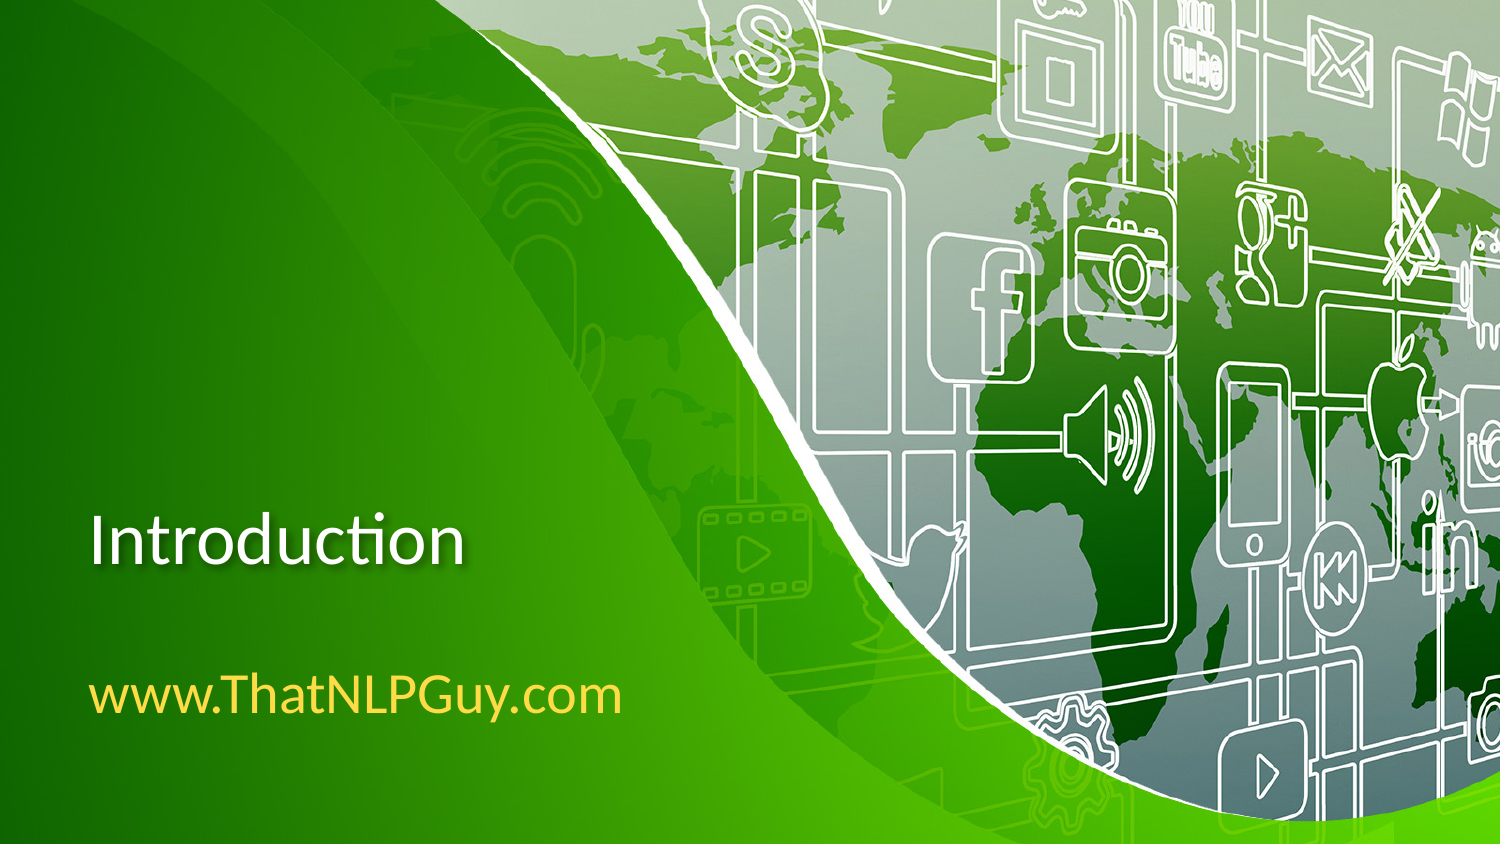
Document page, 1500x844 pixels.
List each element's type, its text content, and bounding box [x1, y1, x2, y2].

title Introduction [73, 421, 1201, 647]
picture [0, 0, 1500, 844]
subtitle www.ThatNLPGuy.com [73, 647, 1201, 747]
